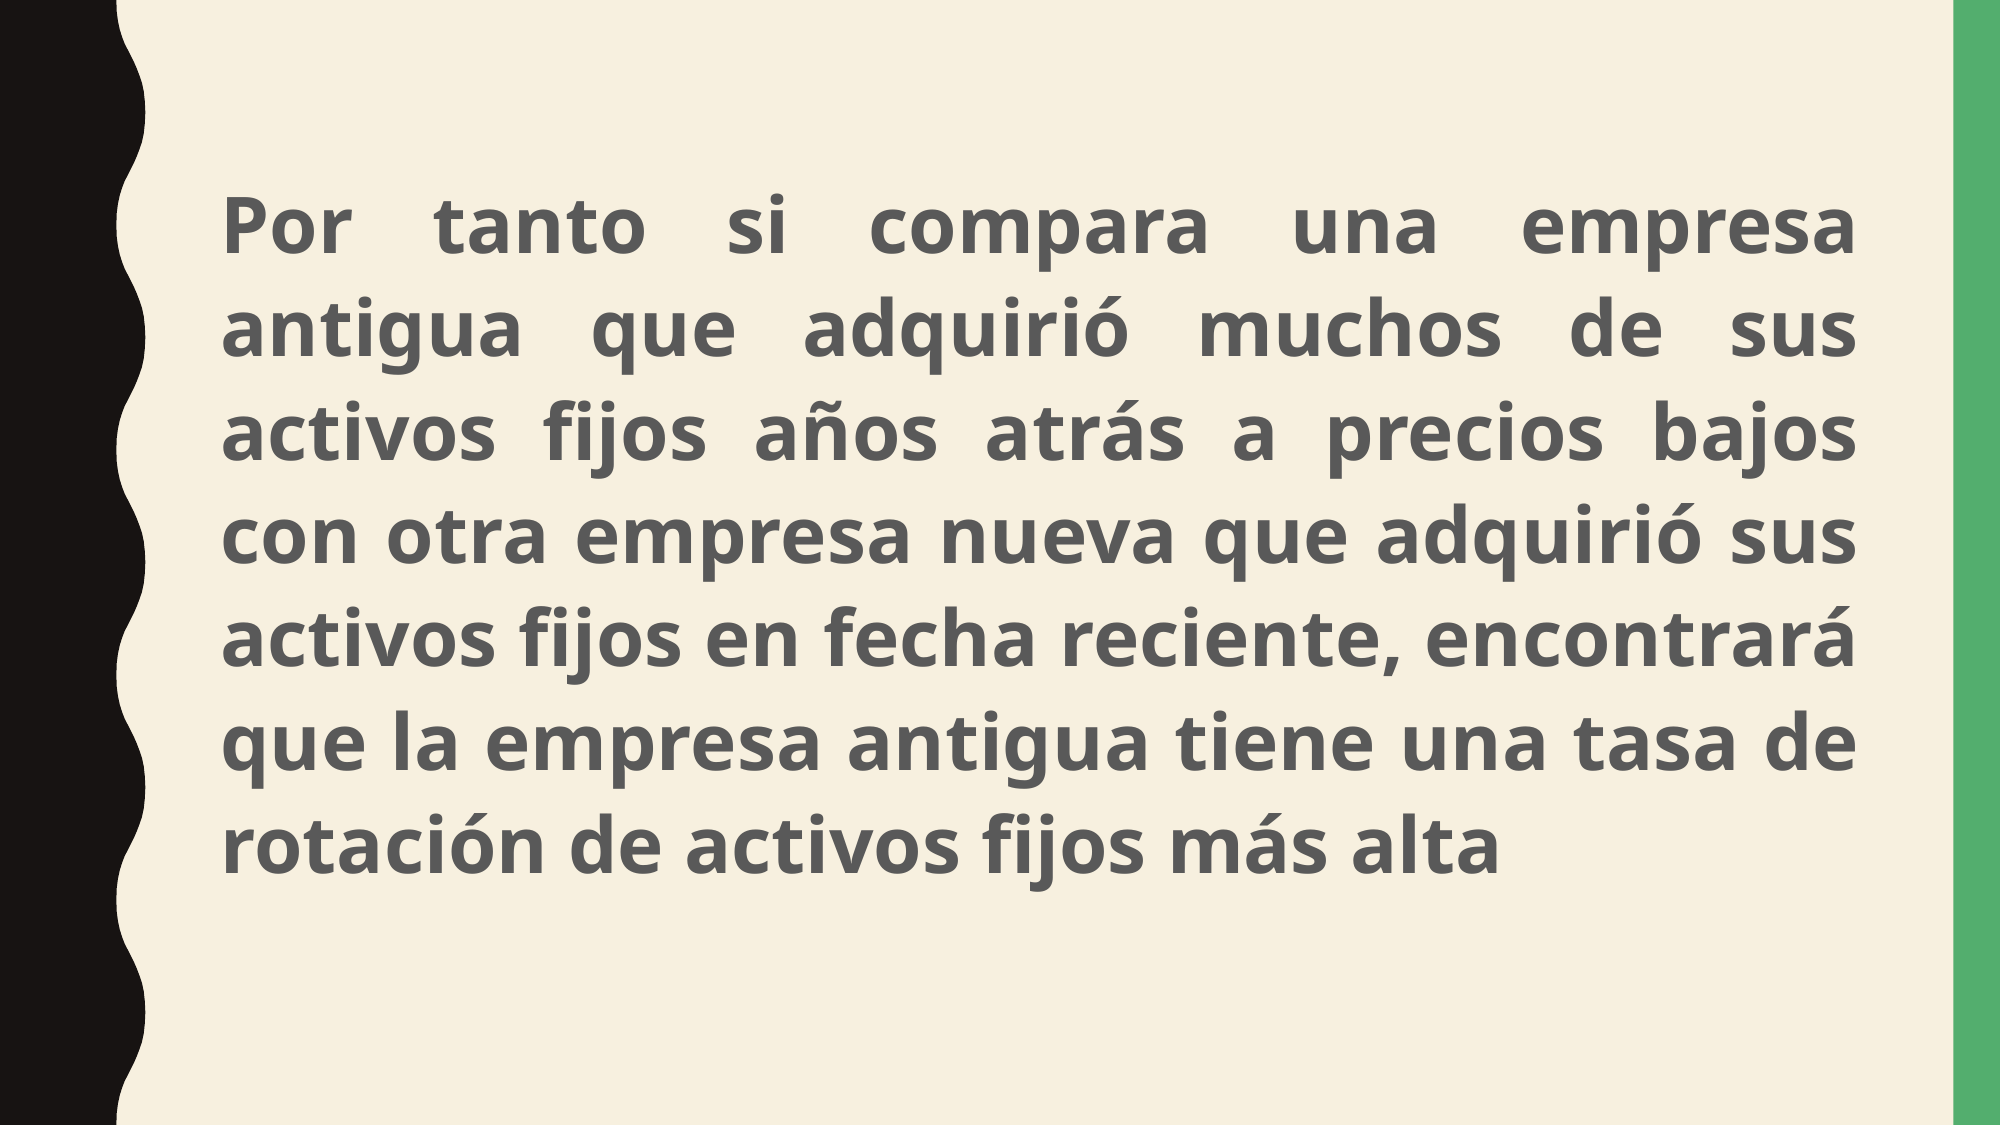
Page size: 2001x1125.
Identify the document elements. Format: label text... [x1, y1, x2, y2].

list Por tanto si compara una empresa antigua que adquirió muchos de sus activos fijos años atrás a precios bajos con otra empresa nueva que adquirió sus activos fijos en fecha reciente, encontrará que la empresa antigua tiene una tasa de rotación de activos fijos más alta [205, 158, 1875, 965]
